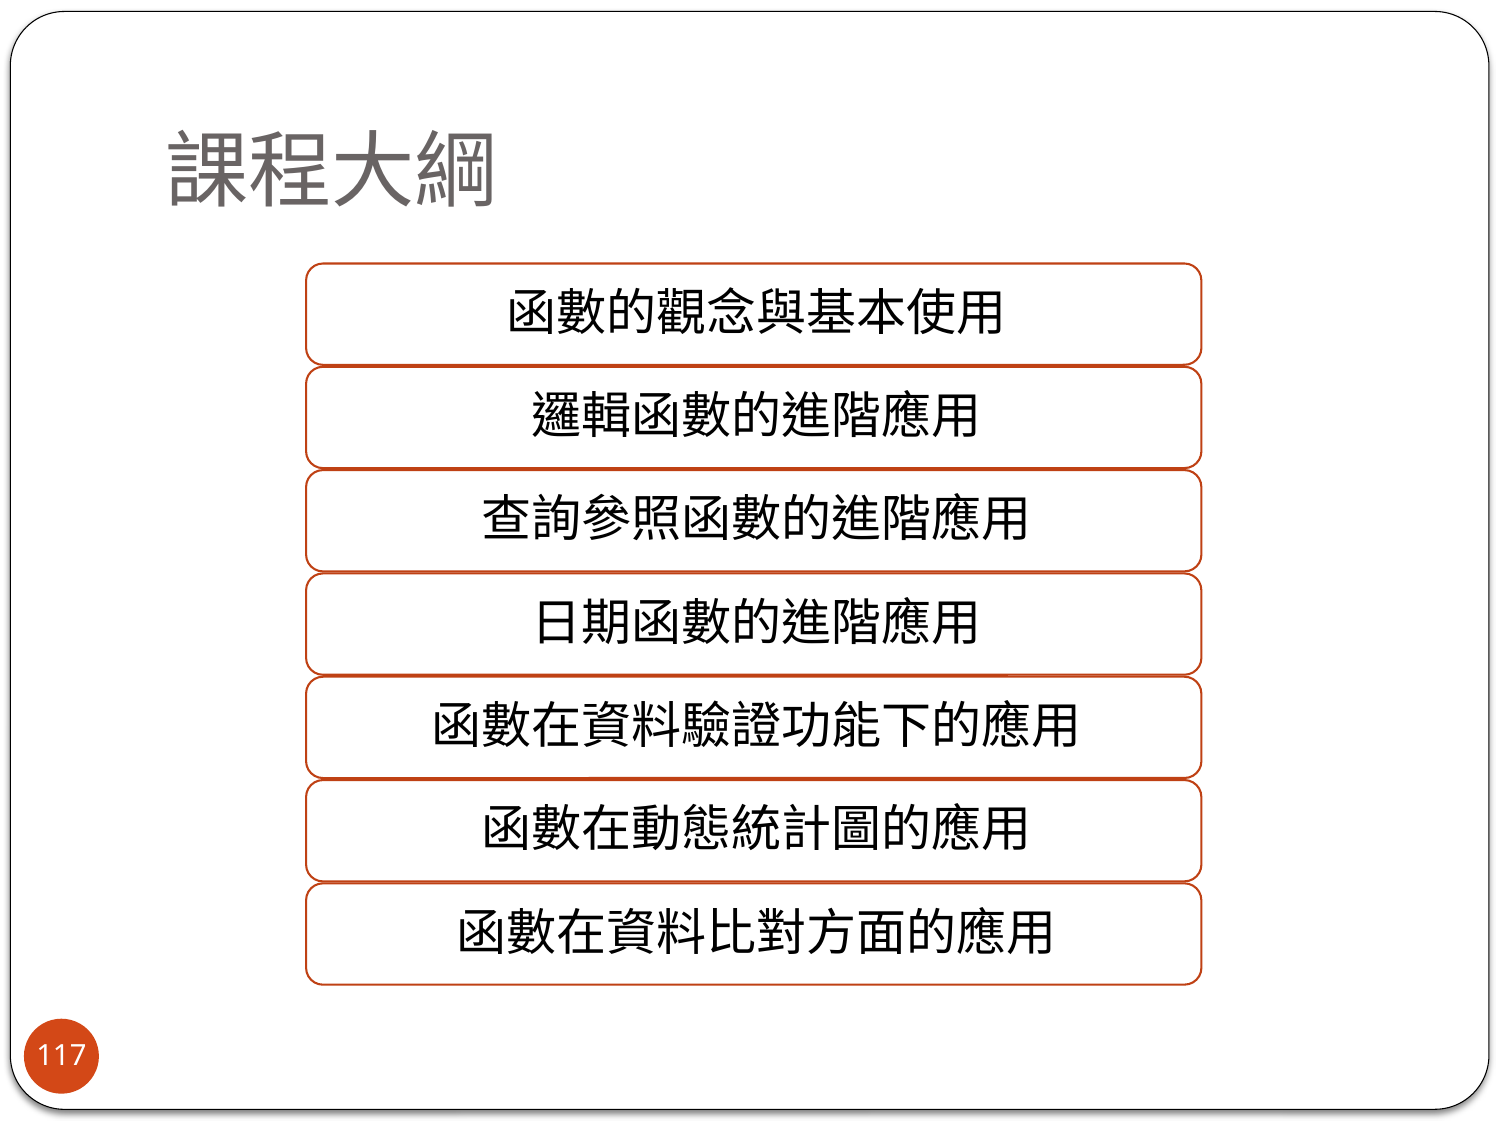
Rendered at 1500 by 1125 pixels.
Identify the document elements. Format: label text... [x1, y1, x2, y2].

title 課程大綱 [150, 45, 1425, 233]
slide_number 117 [23, 1018, 99, 1094]
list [305, 262, 1202, 986]
